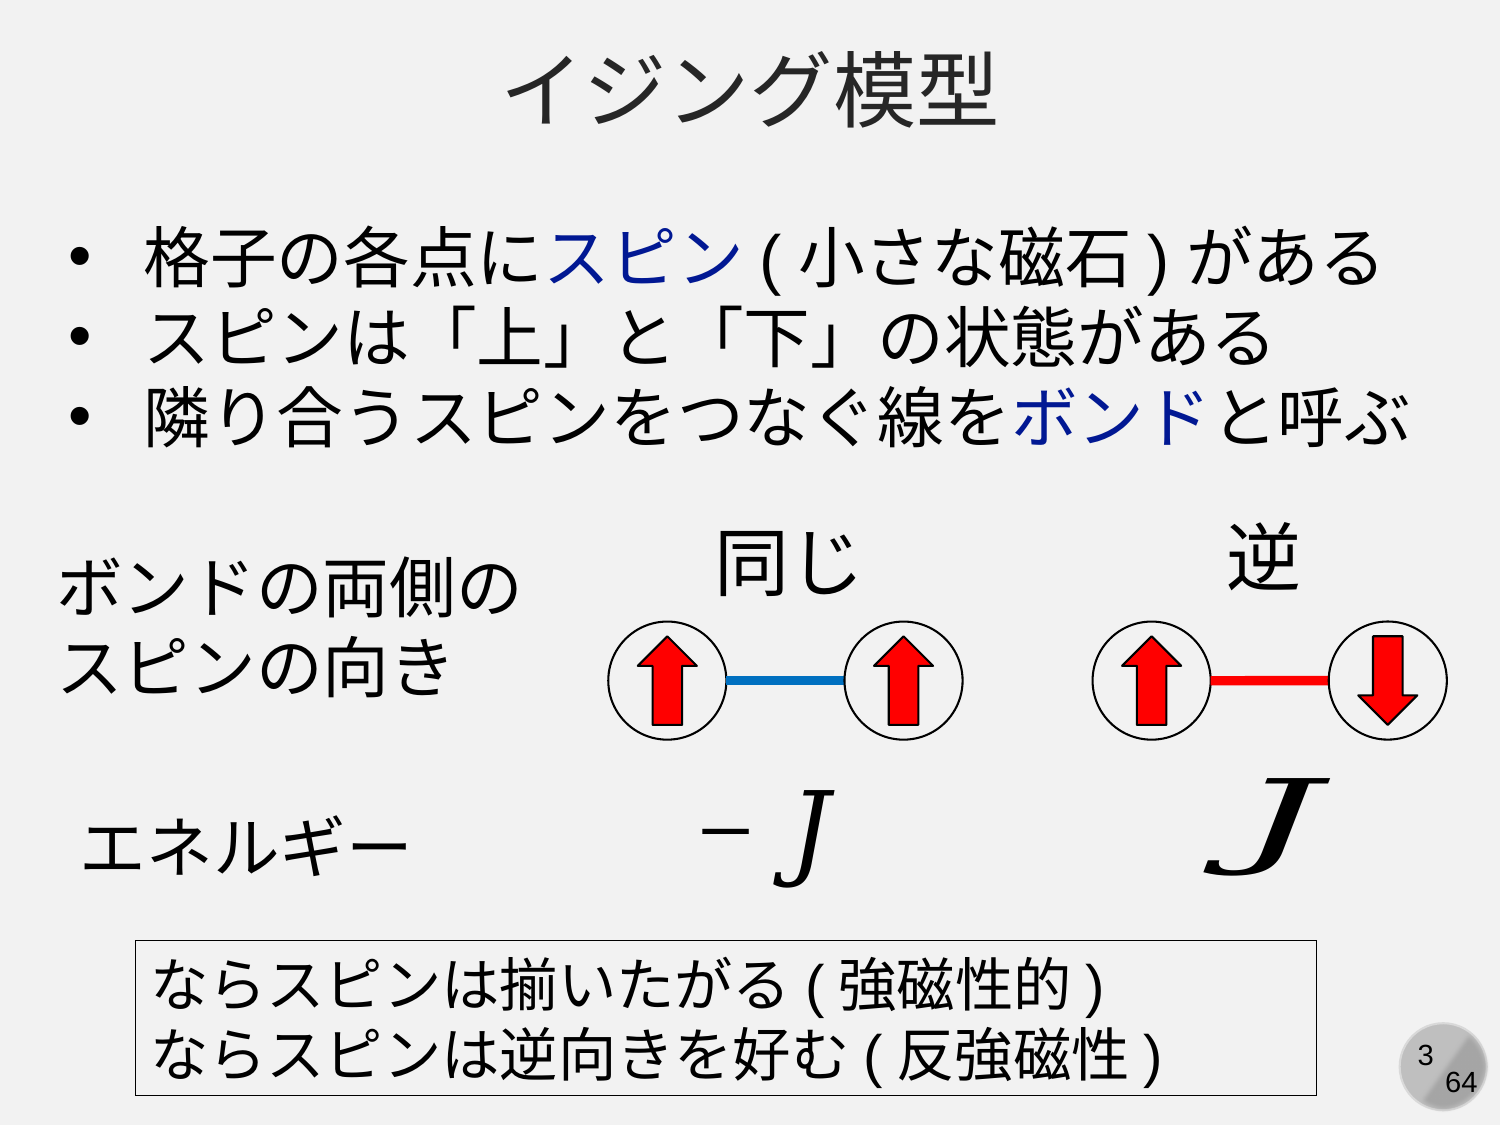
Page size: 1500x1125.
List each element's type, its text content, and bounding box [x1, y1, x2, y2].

list イジング模型 [0, 31, 1500, 155]
text_box 同じ [699, 508, 880, 613]
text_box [1092, 621, 1211, 740]
text_box ボンドの両側の スピンの向き [41, 538, 573, 714]
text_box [1328, 621, 1447, 740]
text_box 格子の各点にスピン(小さな磁石)がある スピンは「上」と「下」の状態がある 隣り合うスピンをつなぐ線をボンドと呼ぶ [53, 208, 1427, 463]
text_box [844, 621, 963, 740]
text_box 逆 [1211, 503, 1316, 609]
text_box エネルギー [64, 798, 479, 894]
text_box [608, 621, 727, 740]
